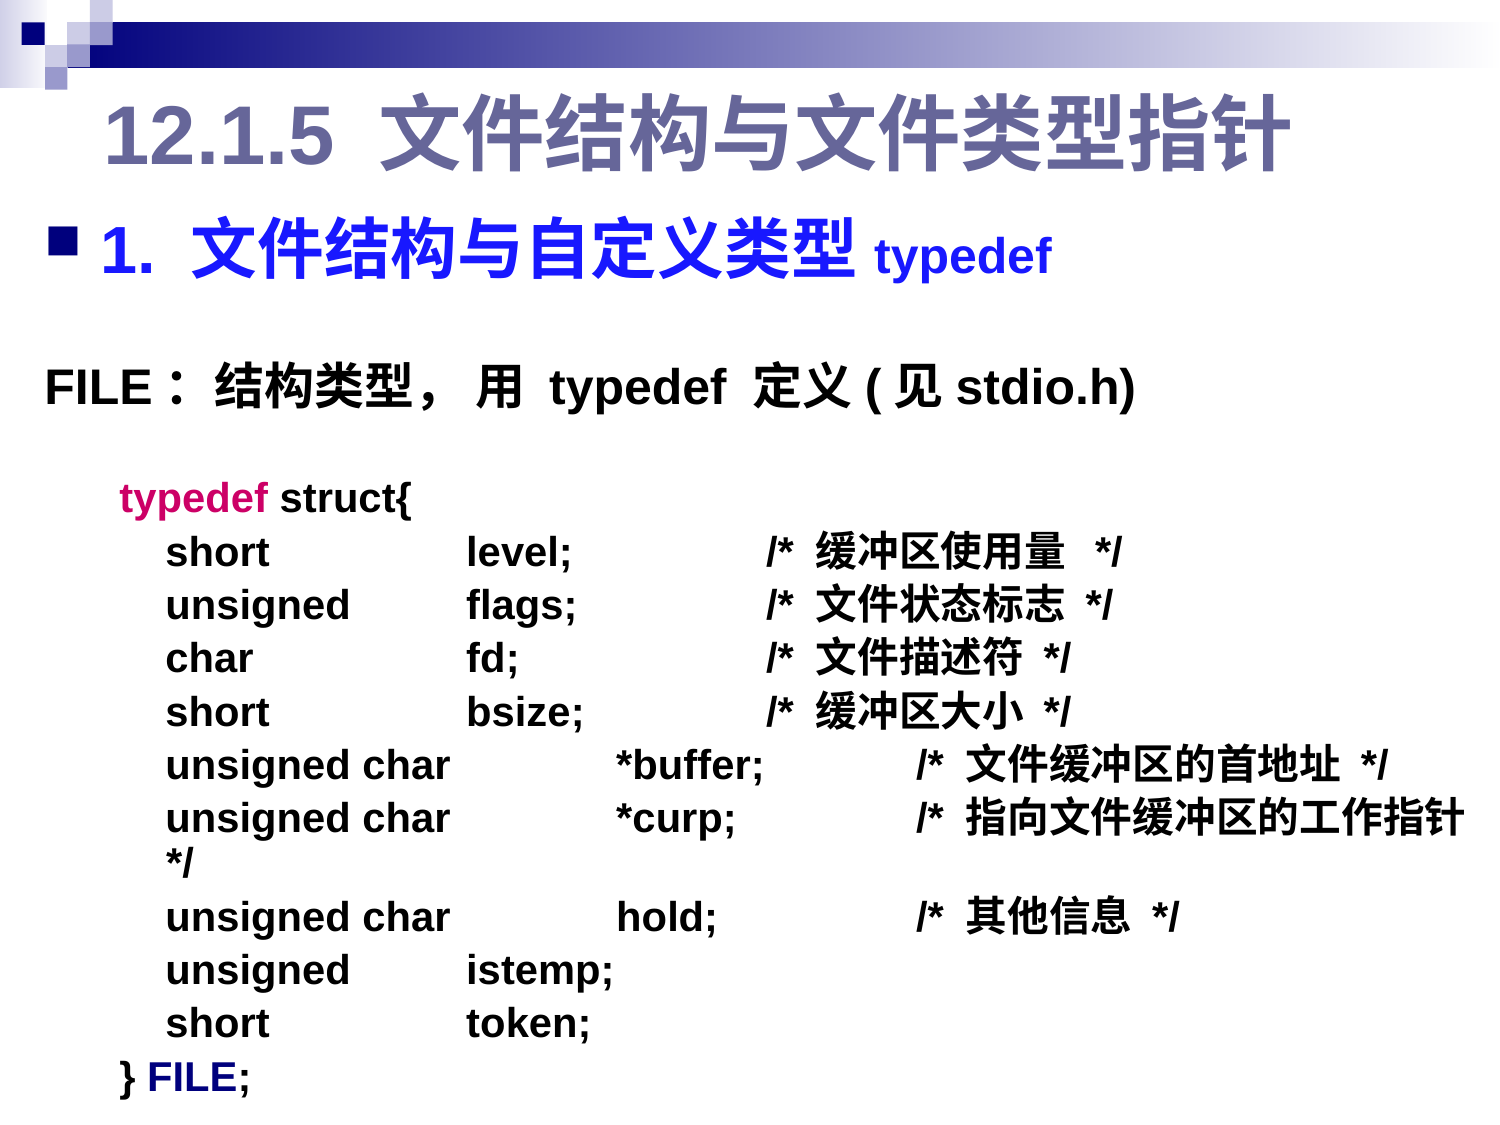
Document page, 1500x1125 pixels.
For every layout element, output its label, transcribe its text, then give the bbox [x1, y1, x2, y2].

title 12.1.5 文件结构与文件类型指针 [88, 54, 1483, 208]
list 1. 文件结构与自定义类型typedef FILE：结构类型， 用 typedef 定义(见stdio.h) typedef struct{ short level; /* 缓冲区使用量 */ unsigned flags; /* 文件状态标志 */ char fd; /* 文件描述符 */ short bsize; /* 缓冲区大小 */ unsigned char *buffer; /* 文件缓冲区的首地址 */ unsigned char *curp; /* 指向文件缓冲区的工作指针 */ unsigned char hold; /* 其他信息 */ unsigned istemp; short token; } FILE; [29, 208, 1500, 1106]
